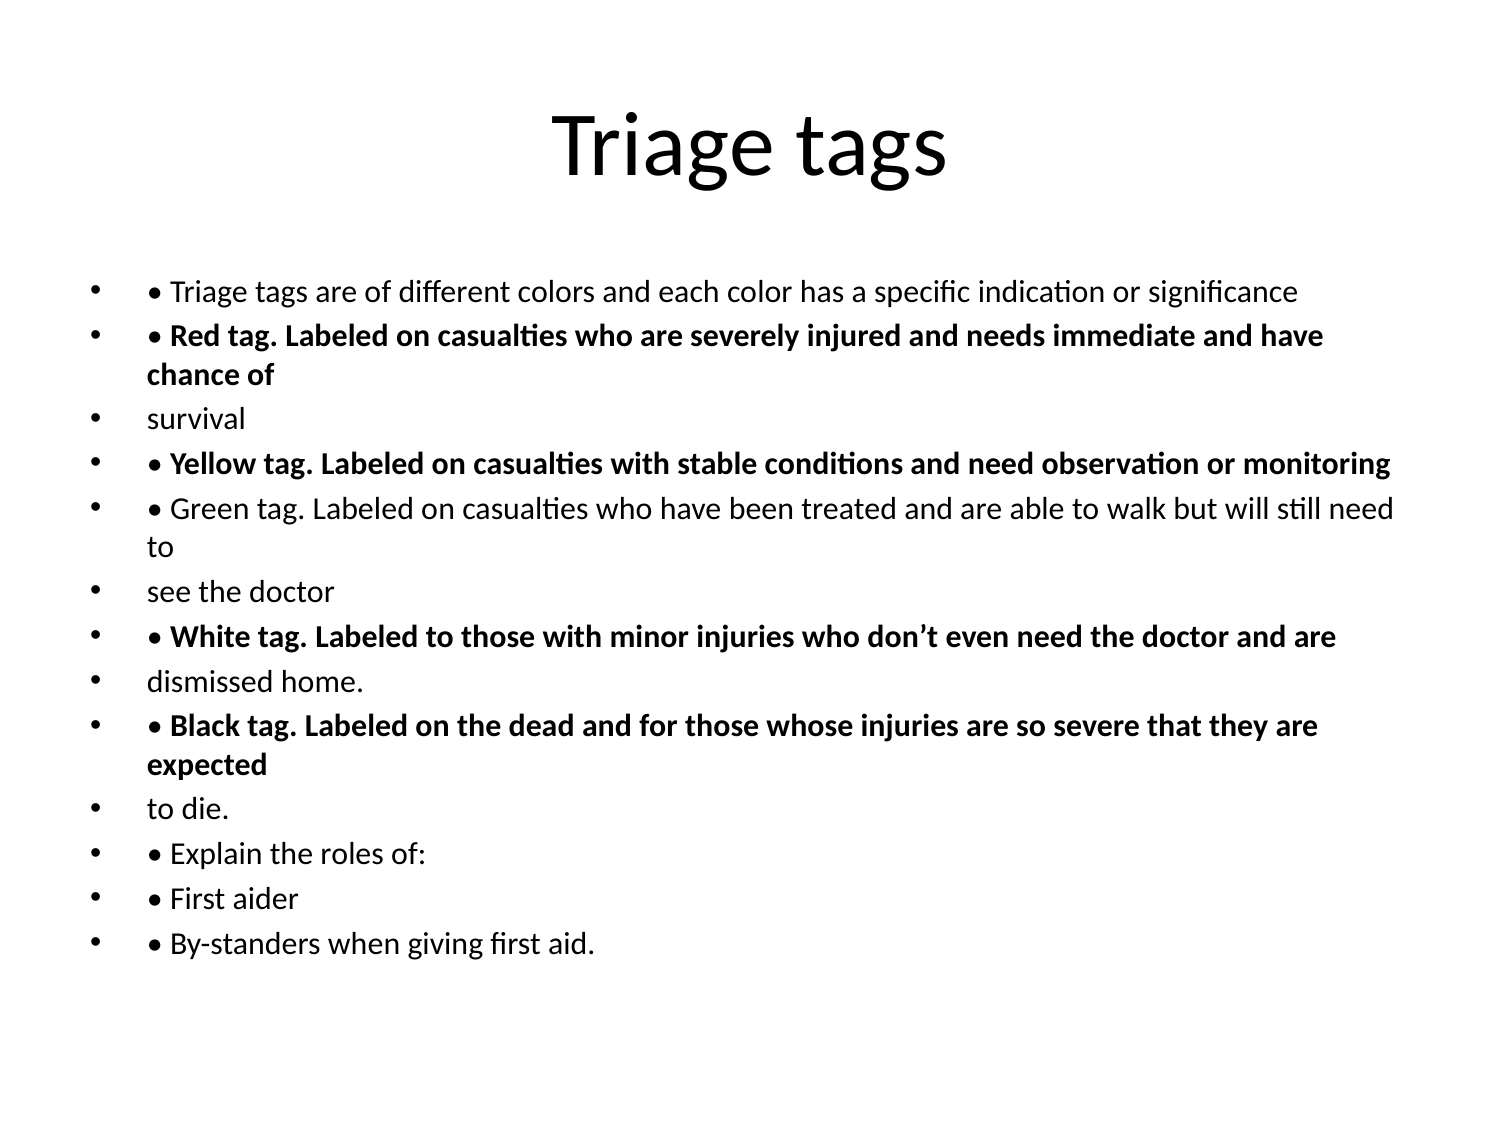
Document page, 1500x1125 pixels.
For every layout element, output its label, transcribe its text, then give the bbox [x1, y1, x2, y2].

list • Triage tags are of different colors and each color has a specific indication or significance • Red tag. Labeled on casualties who are severely injured and needs immediate and have chance of survival • Yellow tag. Labeled on casualties with stable conditions and need observation or monitoring • Green tag. Labeled on casualties who have been treated and are able to walk but will still need to see the doctor • White tag. Labeled to those with minor injuries who don’t even need the doctor and are dismissed home. • Black tag. Labeled on the dead and for those whose injuries are so severe that they are expected to die. • Explain the roles of: • First aider • By-standers when giving first aid. [75, 262, 1425, 1005]
title Triage tags [75, 45, 1425, 233]
